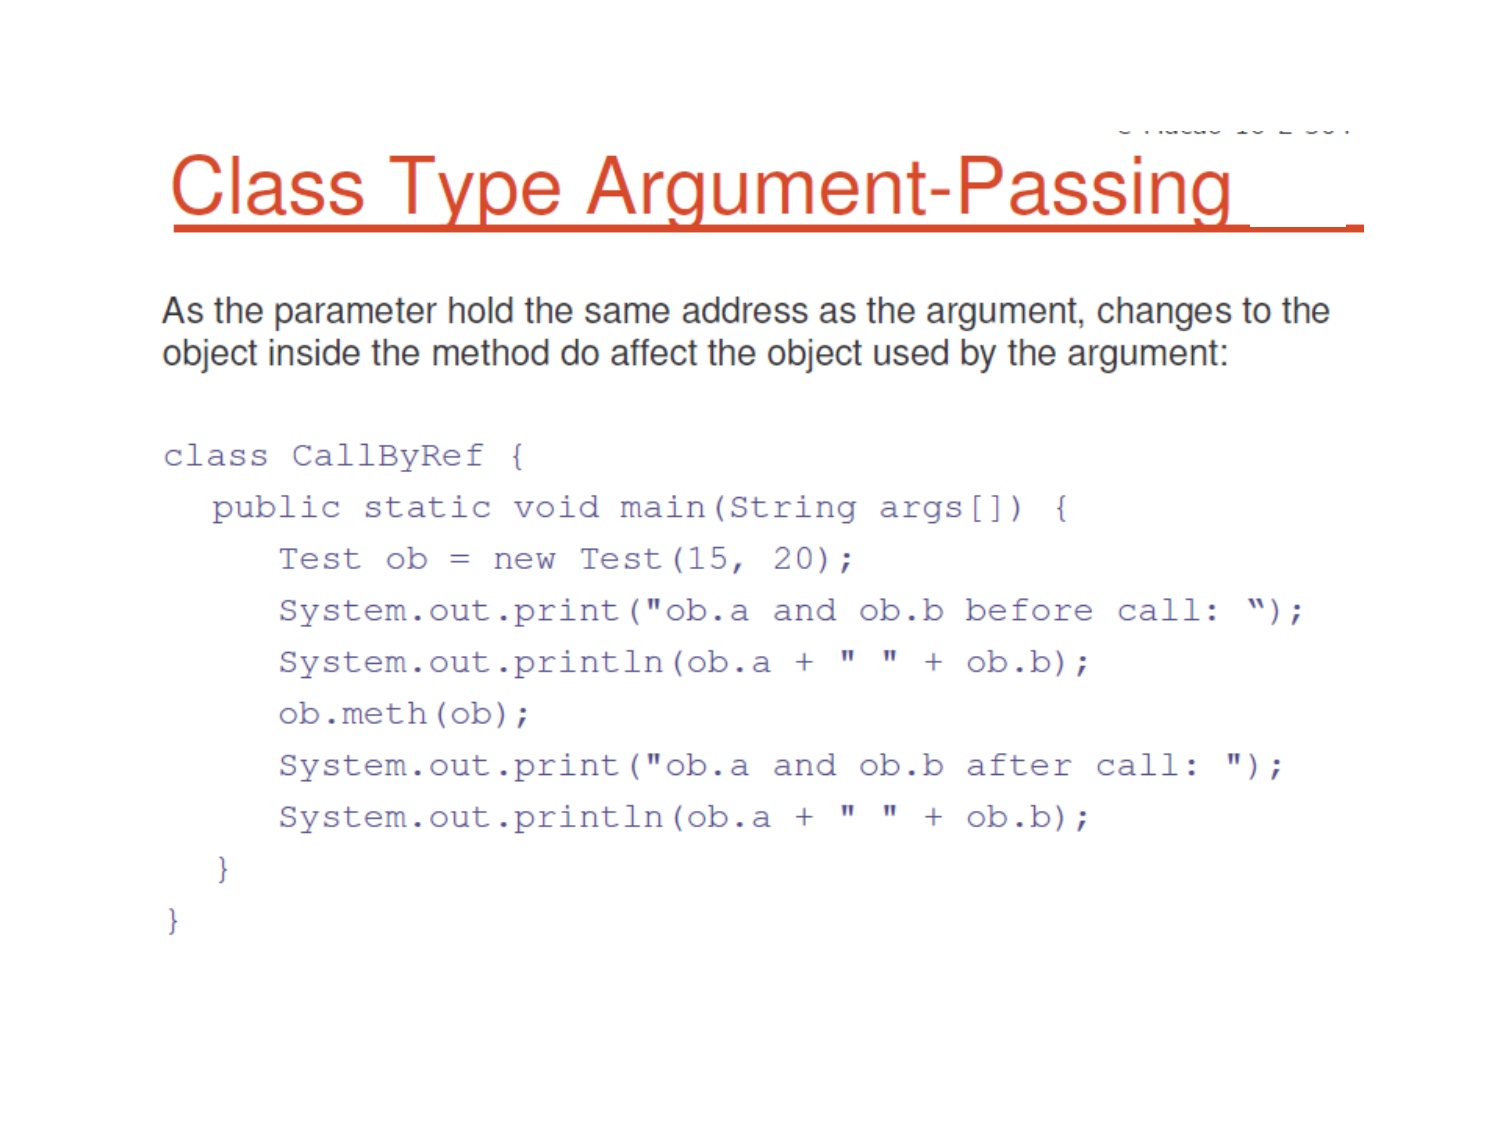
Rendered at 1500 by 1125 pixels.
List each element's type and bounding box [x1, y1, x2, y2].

picture [135, 131, 1365, 994]
